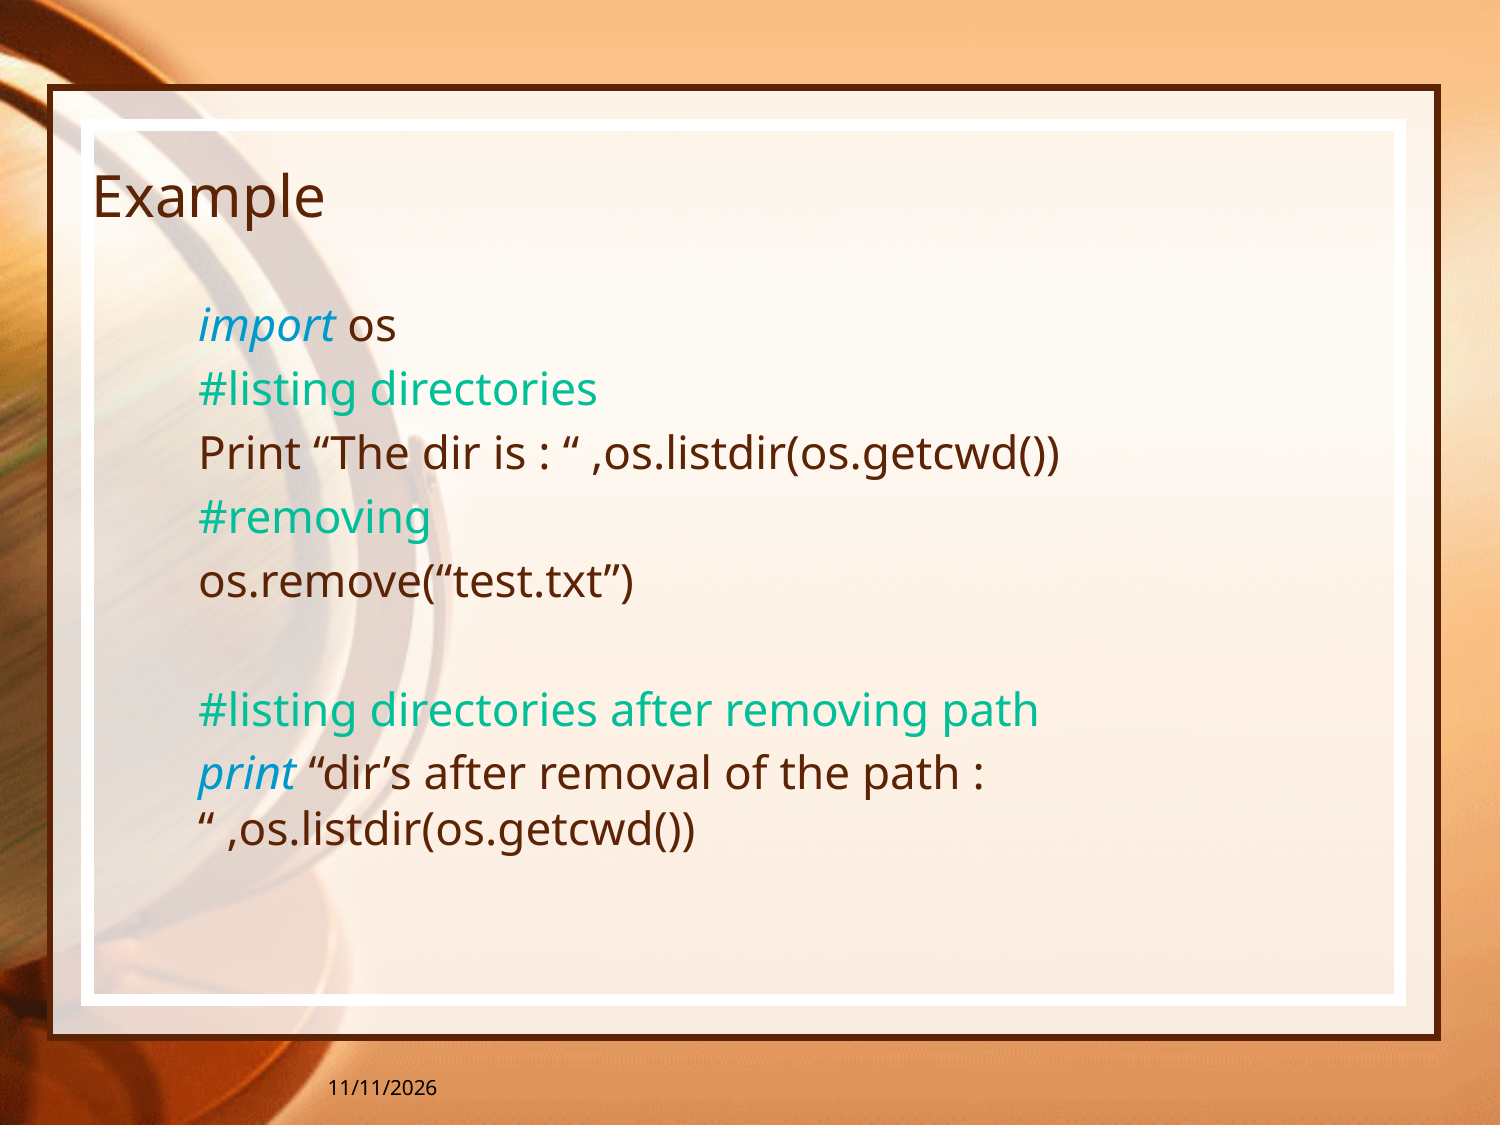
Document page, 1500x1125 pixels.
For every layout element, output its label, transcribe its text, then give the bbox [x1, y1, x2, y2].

picture [0, 0, 1500, 1125]
list import os #listing directories Print “The dir is : “ ,os.listdir(os.getcwd()) #removing os.remove(“test.txt”) #listing directories after removing path print “dir’s after removal of the path : “ ,os.listdir(os.getcwd()) [183, 287, 1388, 975]
title Example [76, 137, 1350, 250]
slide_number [312, 1052, 574, 1125]
